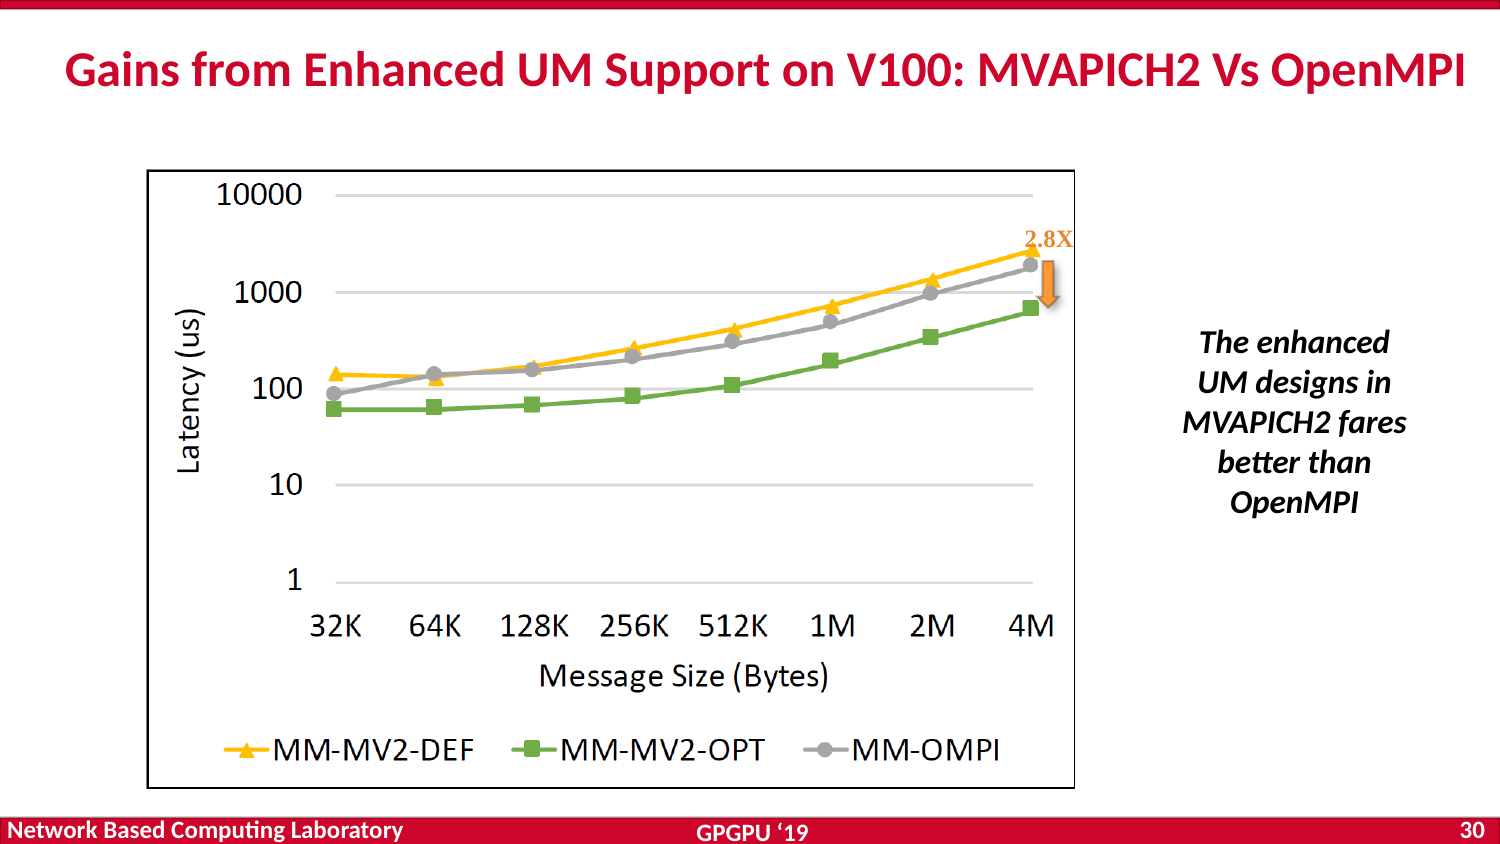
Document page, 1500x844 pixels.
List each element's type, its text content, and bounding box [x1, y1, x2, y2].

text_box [1009, 209, 1093, 308]
text_box The enhanced UM designs in MVAPICH2 fares better than OpenMPI [1164, 313, 1425, 528]
title Gains from Enhanced UM Support on V100: MVAPICH2 Vs OpenMPI [50, 29, 1500, 125]
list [143, 165, 1075, 789]
